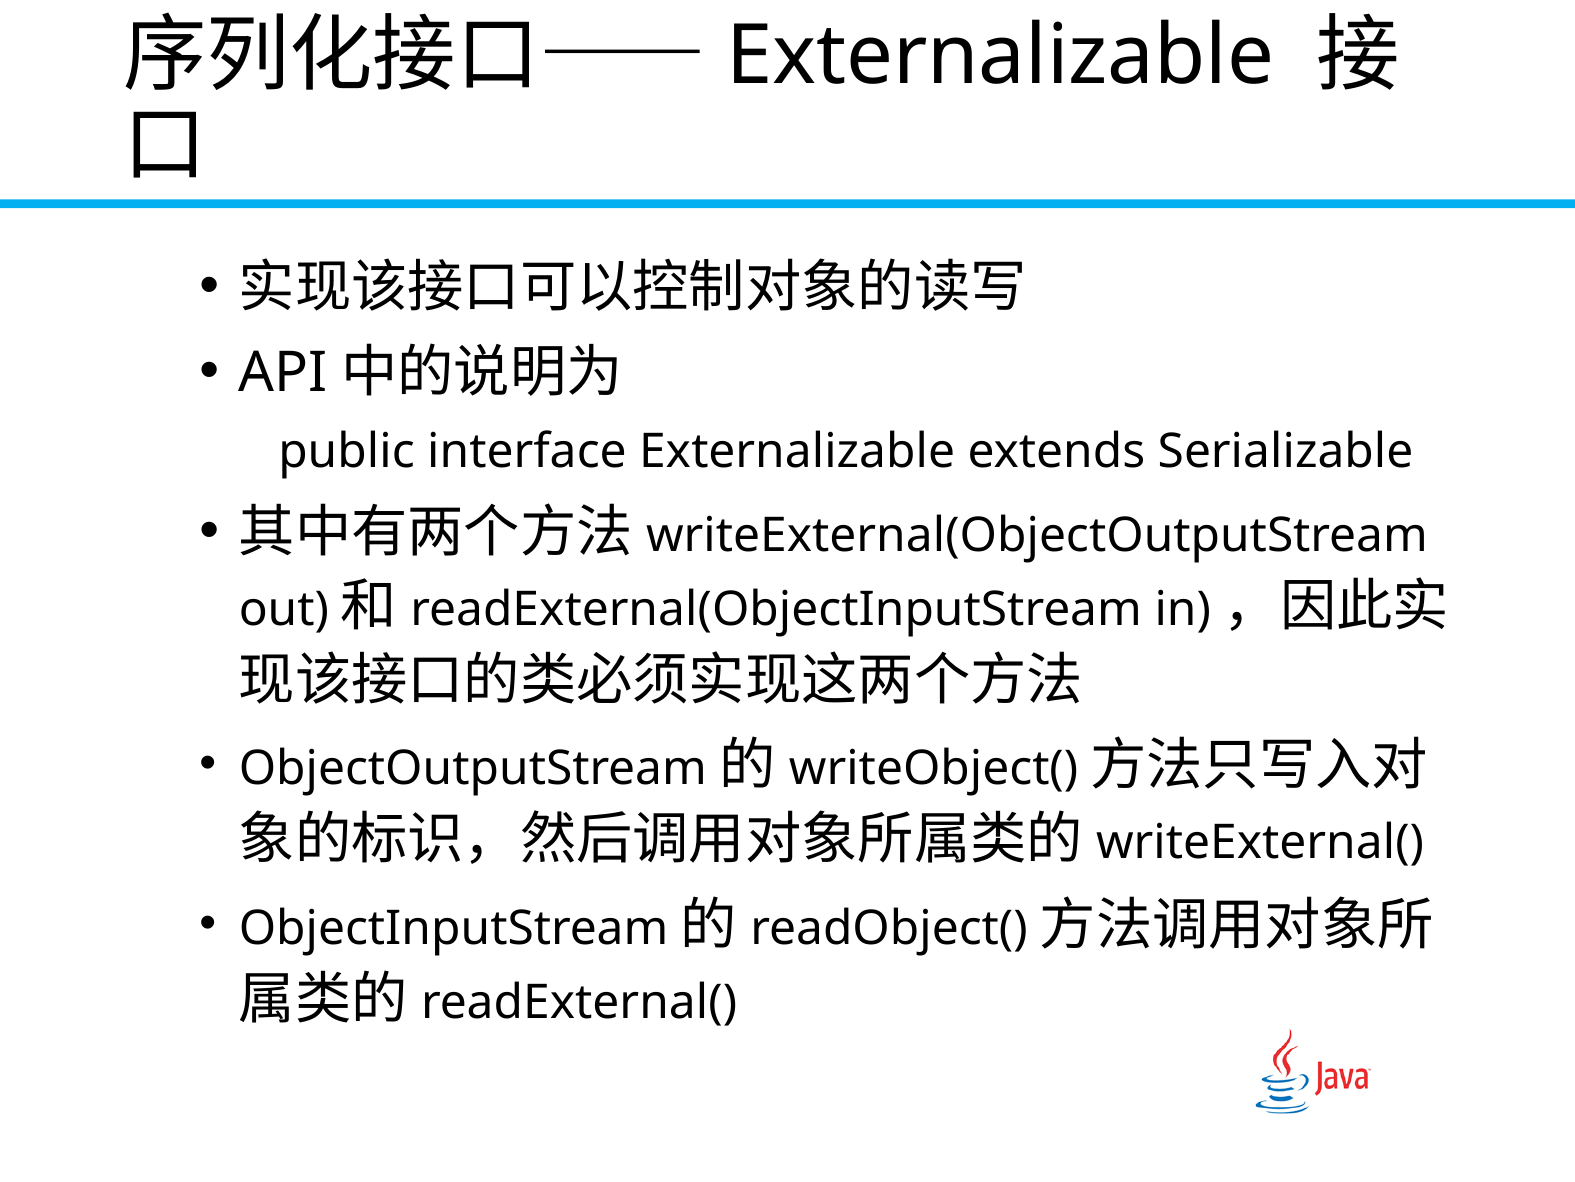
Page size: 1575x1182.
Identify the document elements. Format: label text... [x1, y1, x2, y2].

title 序列化接口——Externalizable 接口 [108, 0, 1467, 200]
slide_number [1112, 1094, 1467, 1158]
list 实现该接口可以控制对象的读写 API中的说明为 public interface Externalizable extends Serializable 其中有两个方法writeExternal(ObjectOutputStream out)和readExternal(ObjectInputStream in)，因此实现该接口的类必须实现这两个方法 ObjectOutputStream的writeObject()方法只写入对象的标识，然后调用对象所属类的writeExternal() ObjectInputStream的readObject()方法调用对象所属类的readExternal() [105, 235, 1465, 1065]
picture [1232, 1065, 1393, 1094]
